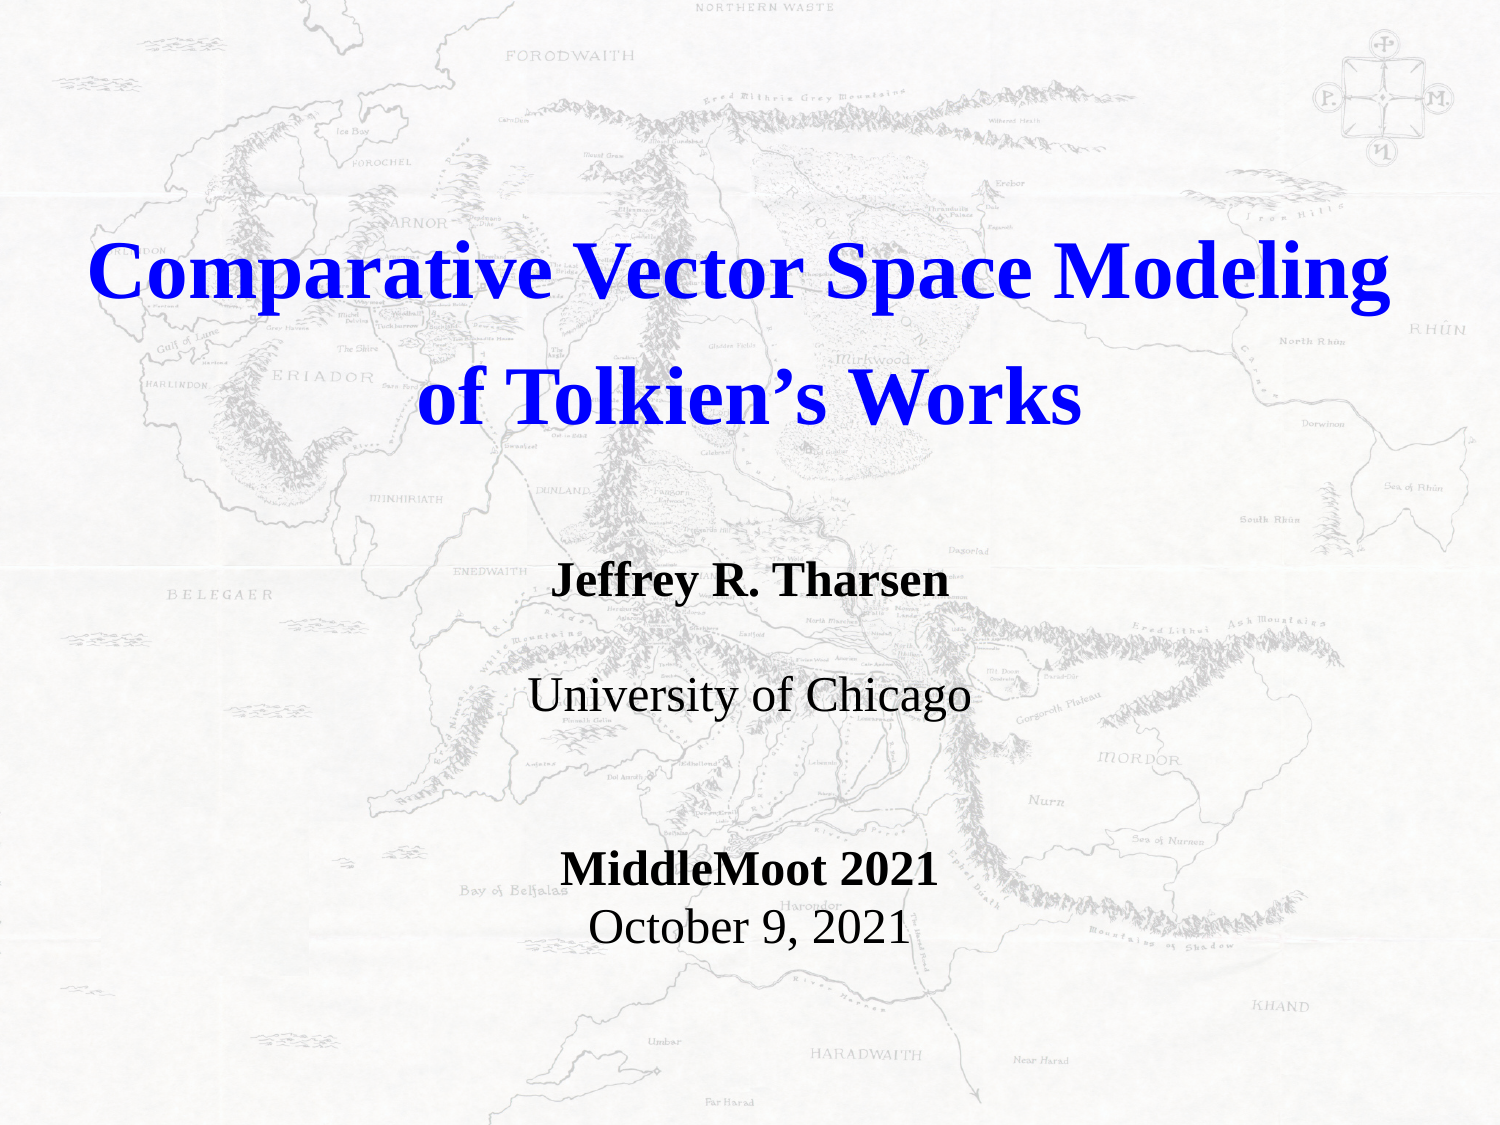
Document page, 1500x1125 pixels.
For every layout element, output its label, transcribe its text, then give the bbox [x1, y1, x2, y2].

list Comparative Vector Space Modeling of Tolkien’s Works Jeffrey R. Tharsen University of Chicago MiddleMoot 2021 October 9, 2021 [12, 19, 1488, 1070]
